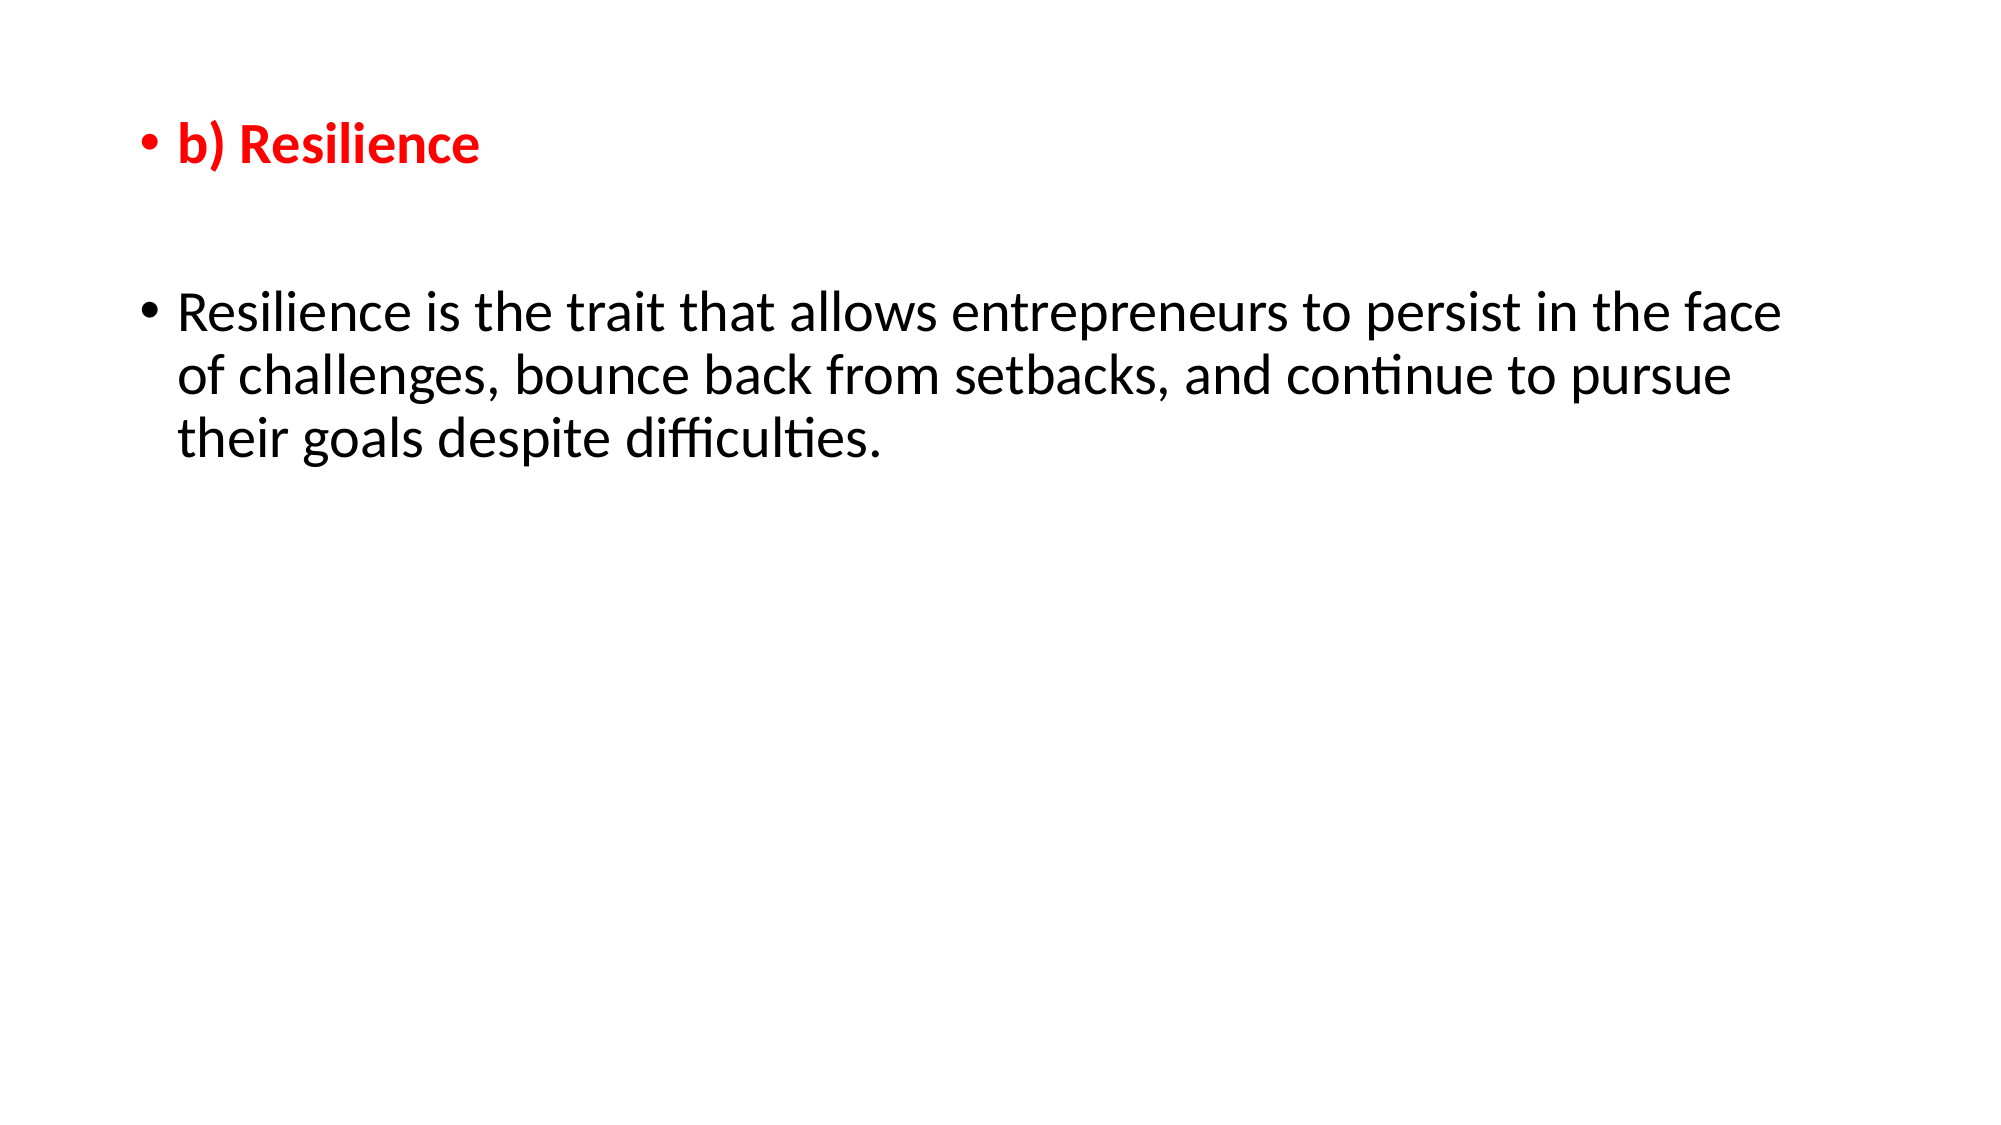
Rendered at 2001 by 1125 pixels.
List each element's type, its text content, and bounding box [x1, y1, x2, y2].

list b) Resilience Resilience is the trait that allows entrepreneurs to persist in the face of challenges, bounce back from setbacks, and continue to pursue their goals despite difficulties. [124, 105, 1850, 820]
